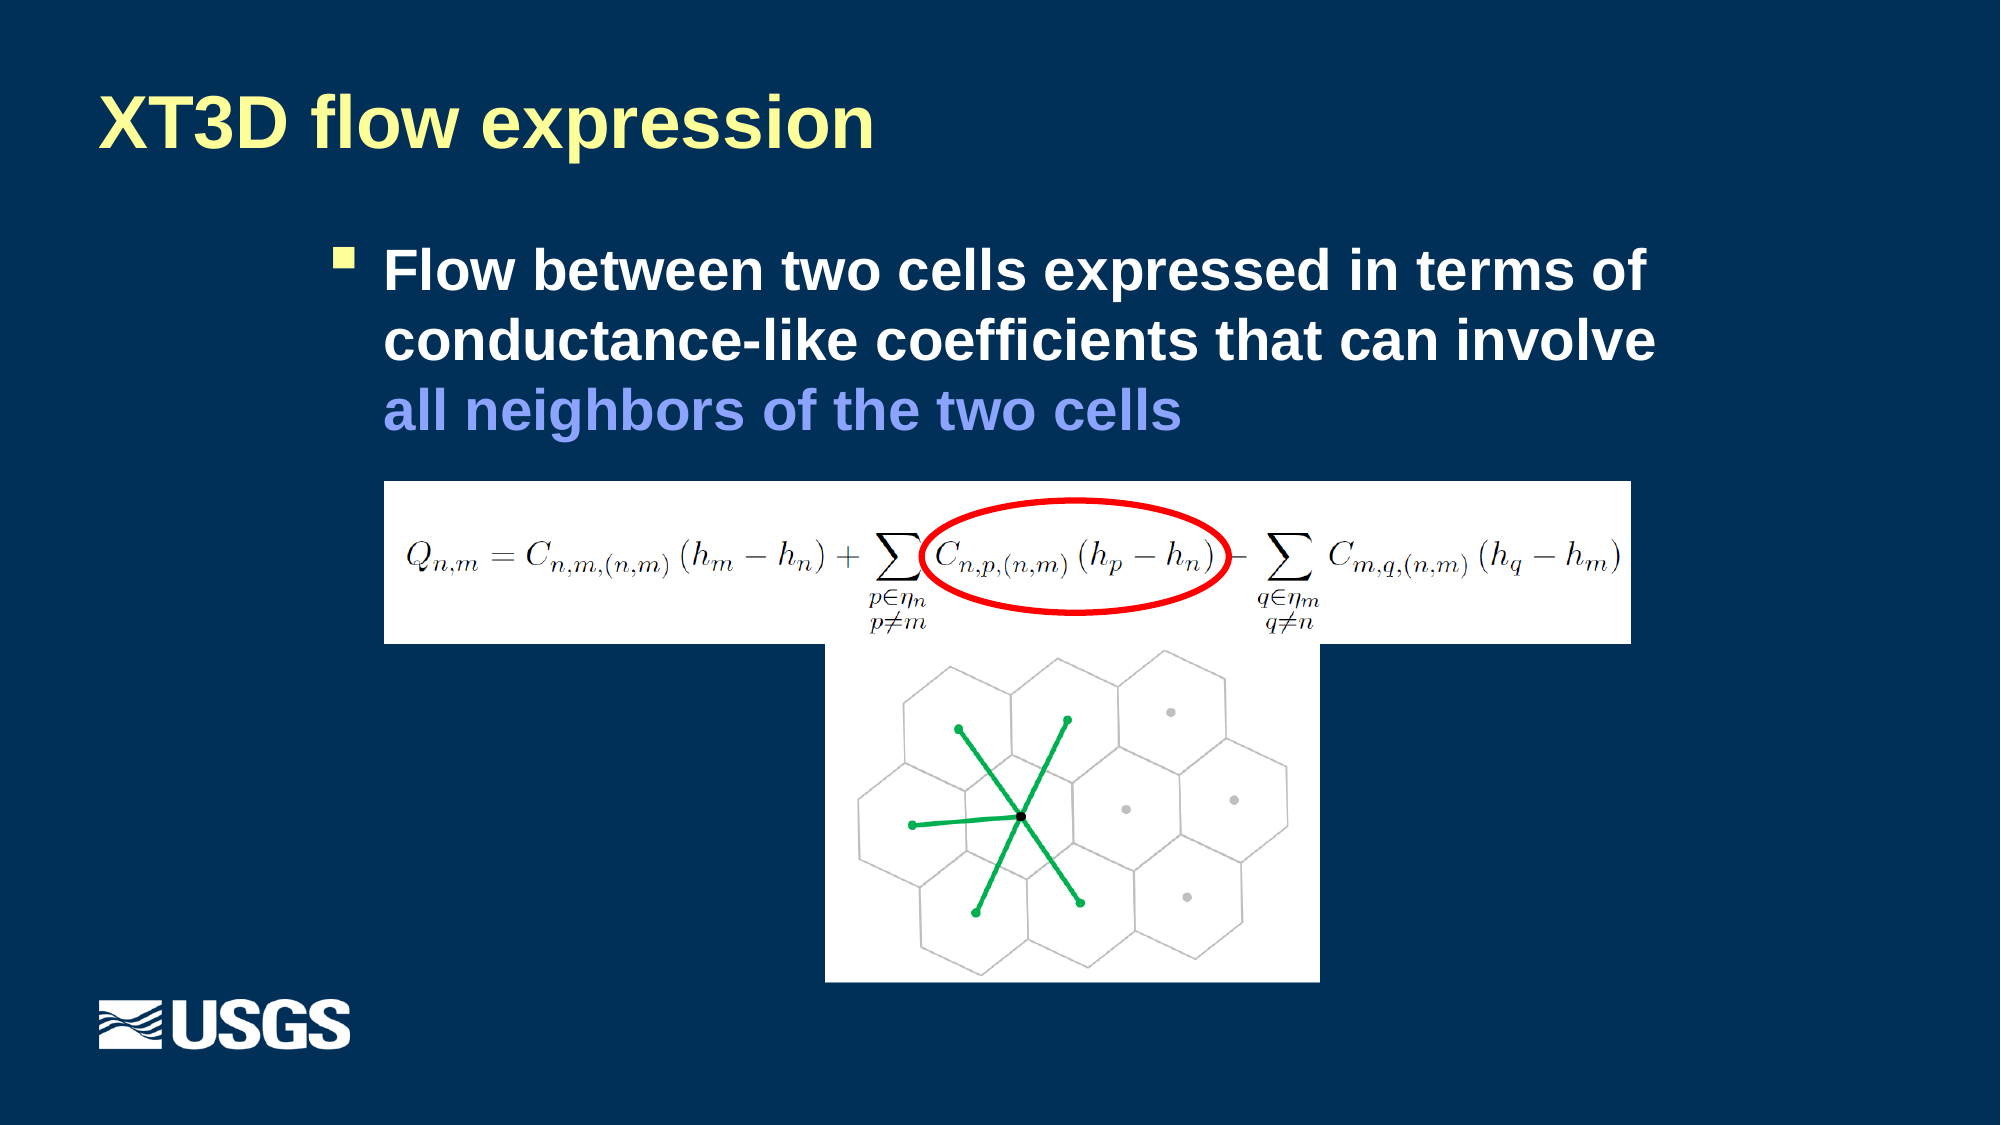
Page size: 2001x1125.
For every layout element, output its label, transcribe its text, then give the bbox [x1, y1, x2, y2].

title XT3D flow expression [83, 24, 1900, 213]
list Flow between two cells expressed in terms of conductance-like coefficients that can involve all neighbors of the two cells [312, 224, 1675, 472]
picture [384, 480, 1631, 983]
